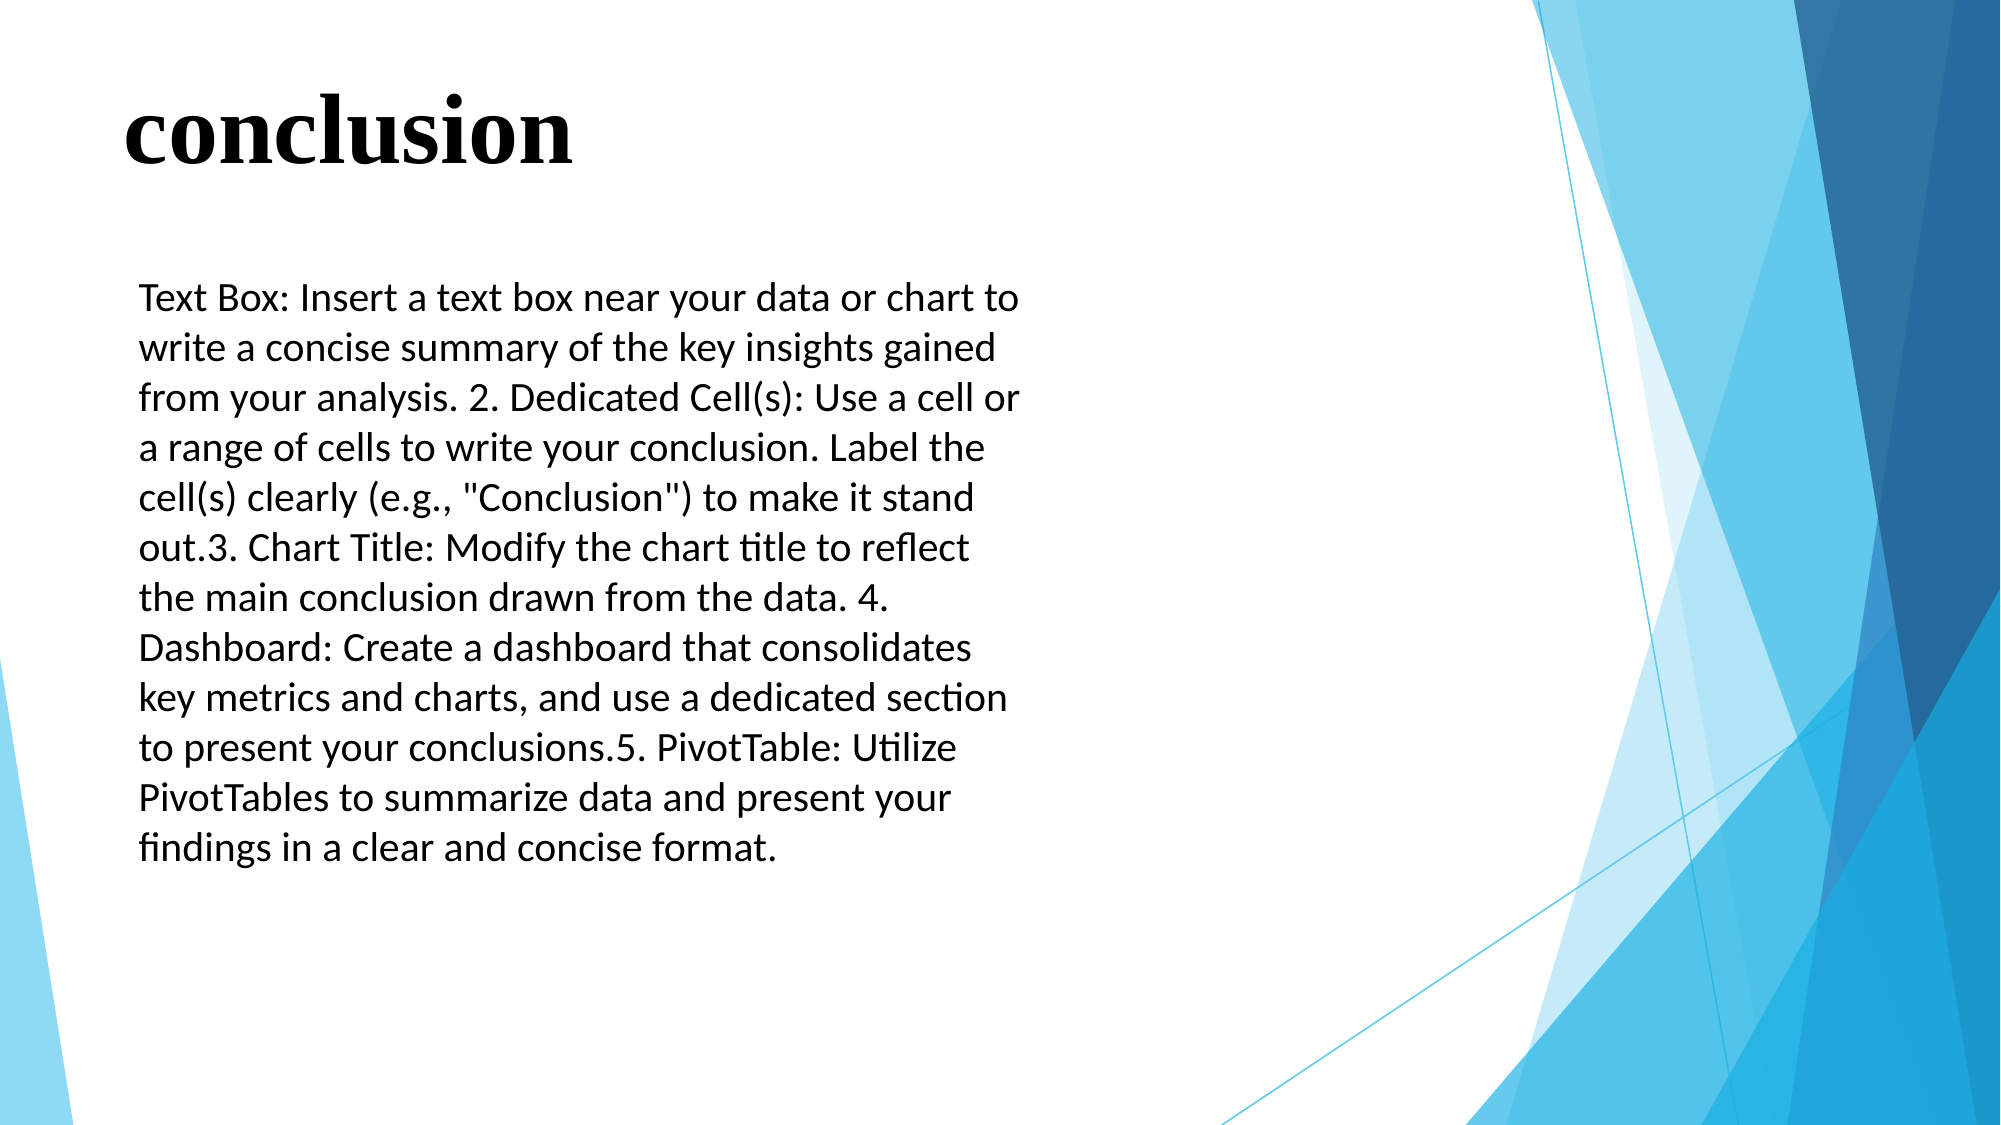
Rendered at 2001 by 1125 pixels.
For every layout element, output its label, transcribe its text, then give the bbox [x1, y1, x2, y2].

title conclusion [123, 63, 1877, 188]
text_box Text Box: Insert a text box near your data or chart to write a concise summary of the key insights gained from your analysis. 2. Dedicated Cell(s): Use a cell or a range of cells to write your conclusion. Label the cell(s) clearly (e.g., "Conclusion") to make it stand out.3. Chart Title: Modify the chart title to reflect the main conclusion drawn from the data. 4. Dashboard: Create a dashboard that consolidates key metrics and charts, and use a dedicated section to present your conclusions.5. PivotTable: Utilize PivotTables to summarize data and present your findings in a clear and concise format. [123, 262, 1050, 878]
